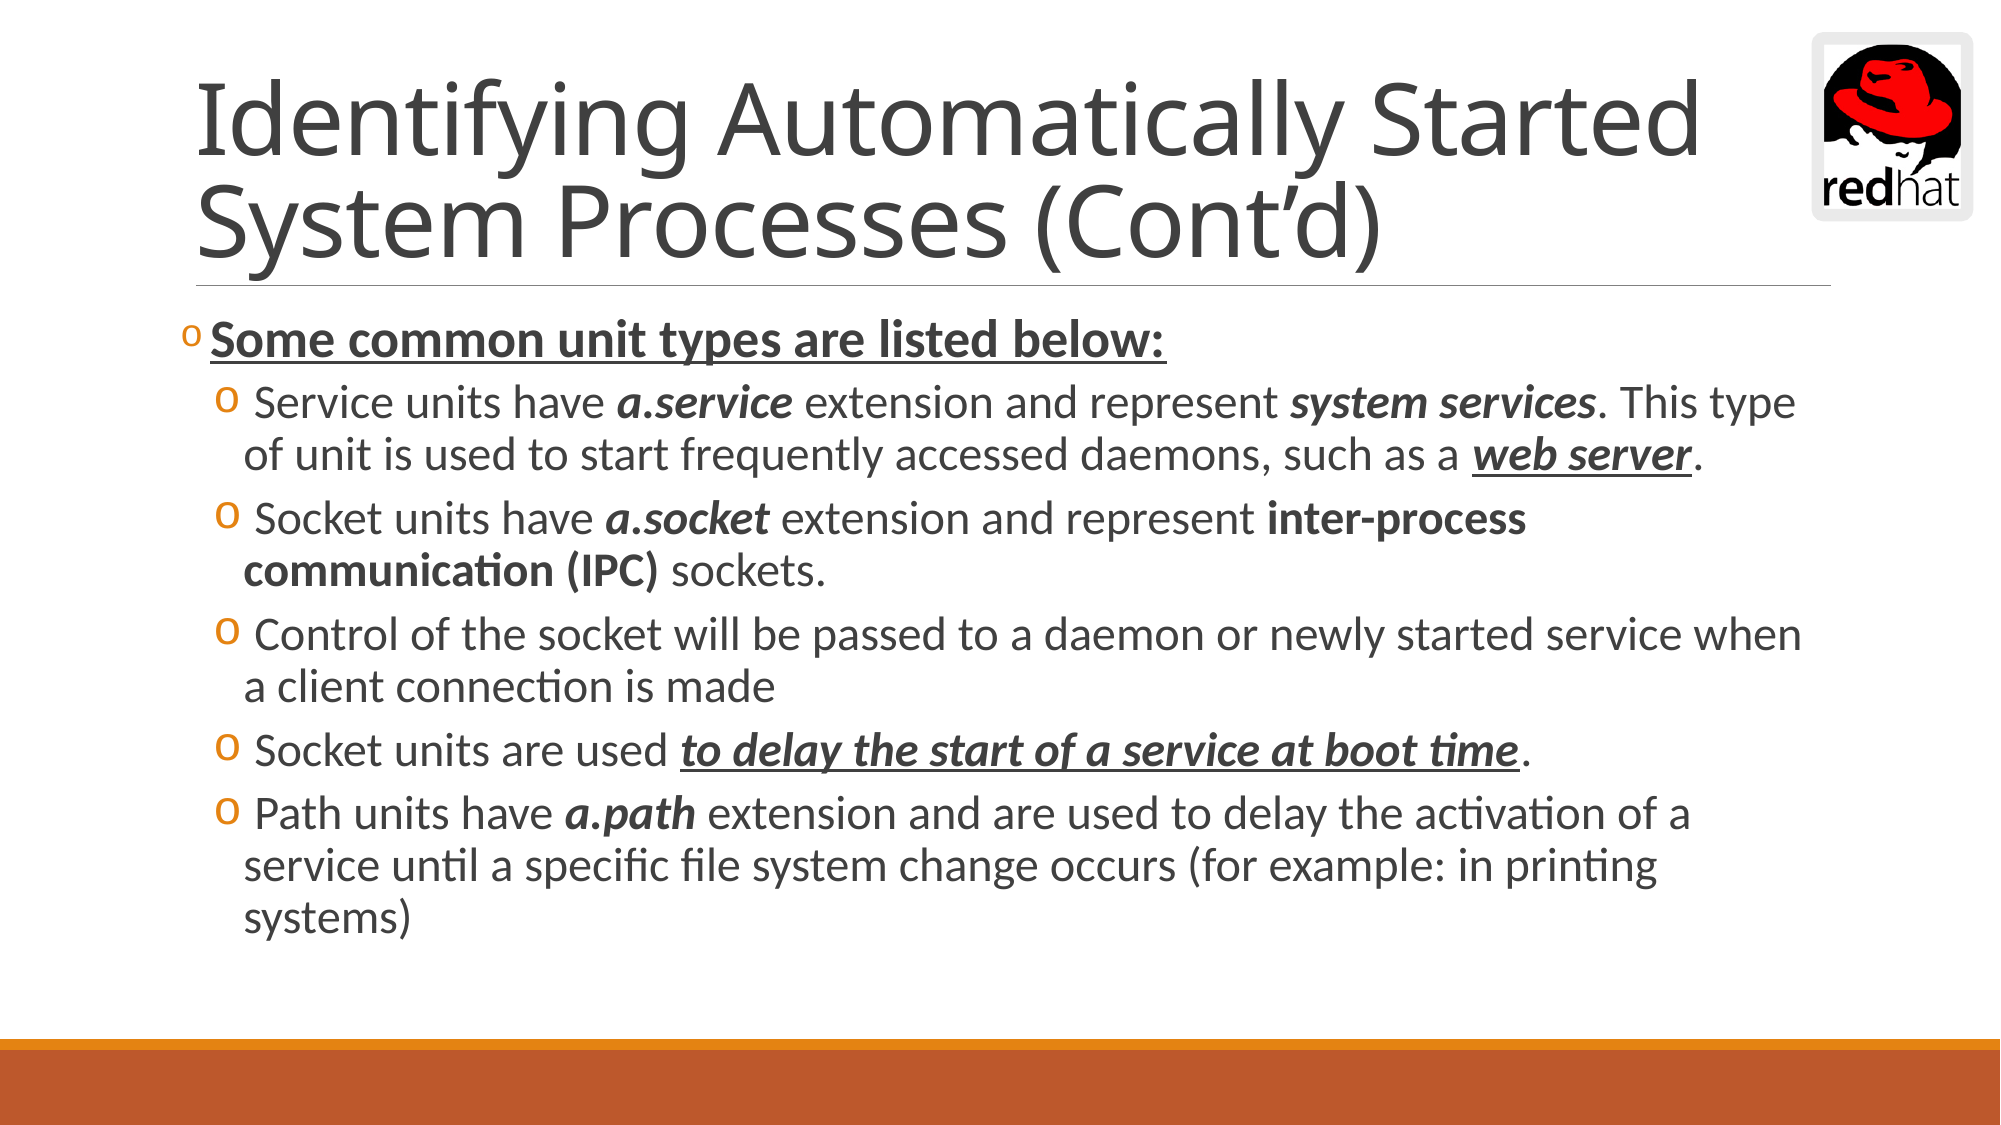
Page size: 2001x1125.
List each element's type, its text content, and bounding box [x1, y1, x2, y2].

picture [1817, 37, 1968, 216]
title Identifying Automatically Started System Processes (Cont’d) [180, 47, 1830, 285]
list Some common unit types are listed below: Service units have a.service extension and represent system services. This type of unit is used to start frequently accessed daemons, such as a web server. Socket units have a.socket extension and represent inter-process communication (IPC) sockets. Control of the socket will be passed to a daemon or newly started service when a client connection is made Socket units are used to delay the start of a service at boot time. Path units have a.path extension and are used to delay the activation of a service until a specific file system change occurs (for example: in printing systems) [180, 302, 1830, 963]
